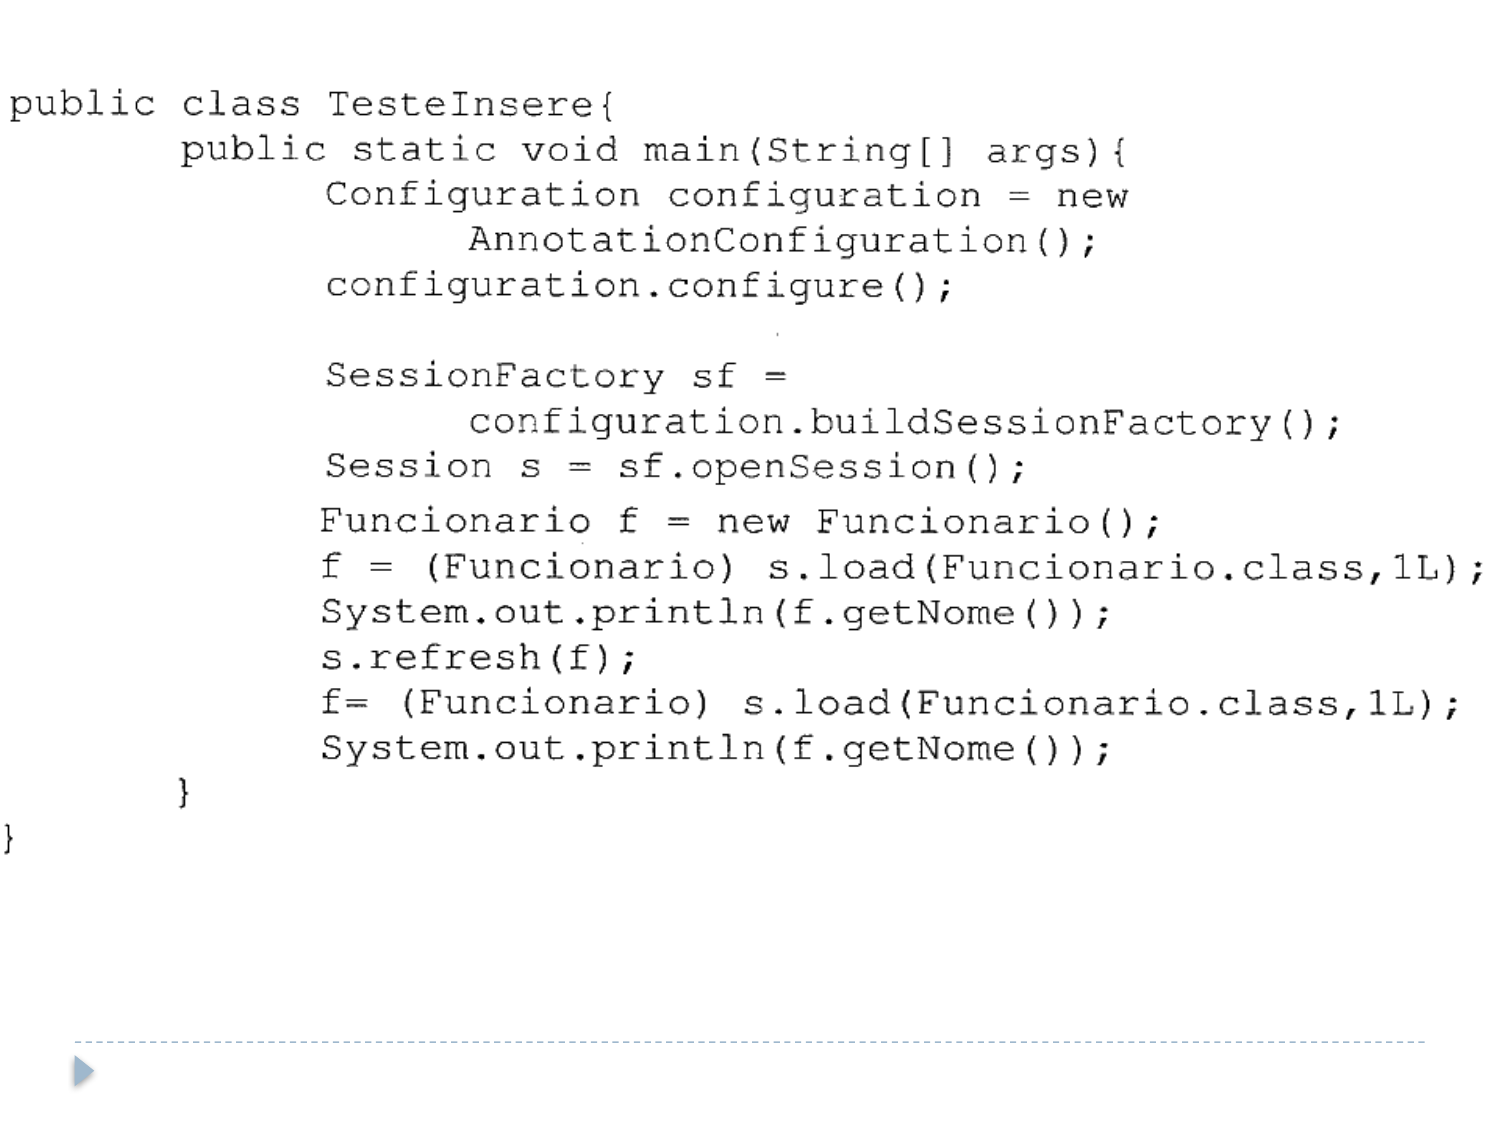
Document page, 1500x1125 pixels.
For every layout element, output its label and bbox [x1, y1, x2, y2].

picture [0, 77, 1500, 858]
